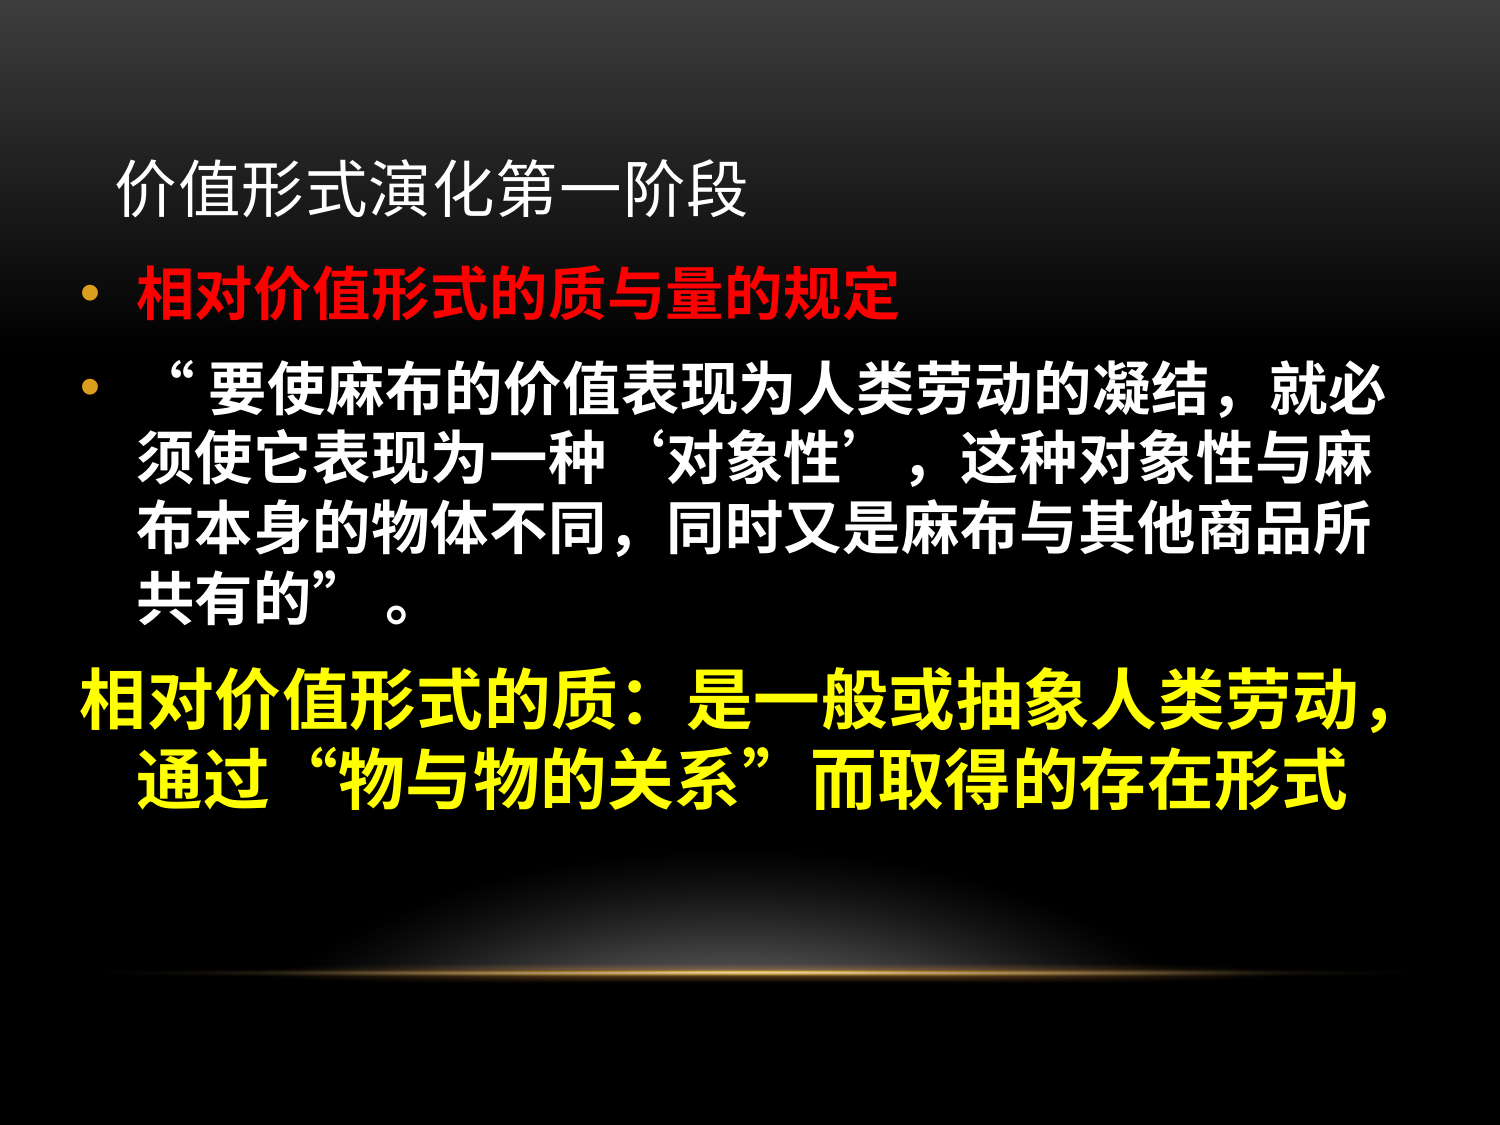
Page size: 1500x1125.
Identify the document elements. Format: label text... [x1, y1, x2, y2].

title 价值形式演化第一阶段 [99, 45, 1400, 233]
list 相对价值形式的质与量的规定 “要使麻布的价值表现为人类劳动的凝结，就必须使它表现为一种‘对象性’，这种对象性与麻布本身的物体不同，同时又是麻布与其他商品所共有的” 。 相对价值形式的质：是一般或抽象人类劳动，通过“物与物的关系”而取得的存在形式 [64, 249, 1425, 1025]
picture [0, 0, 1500, 1125]
